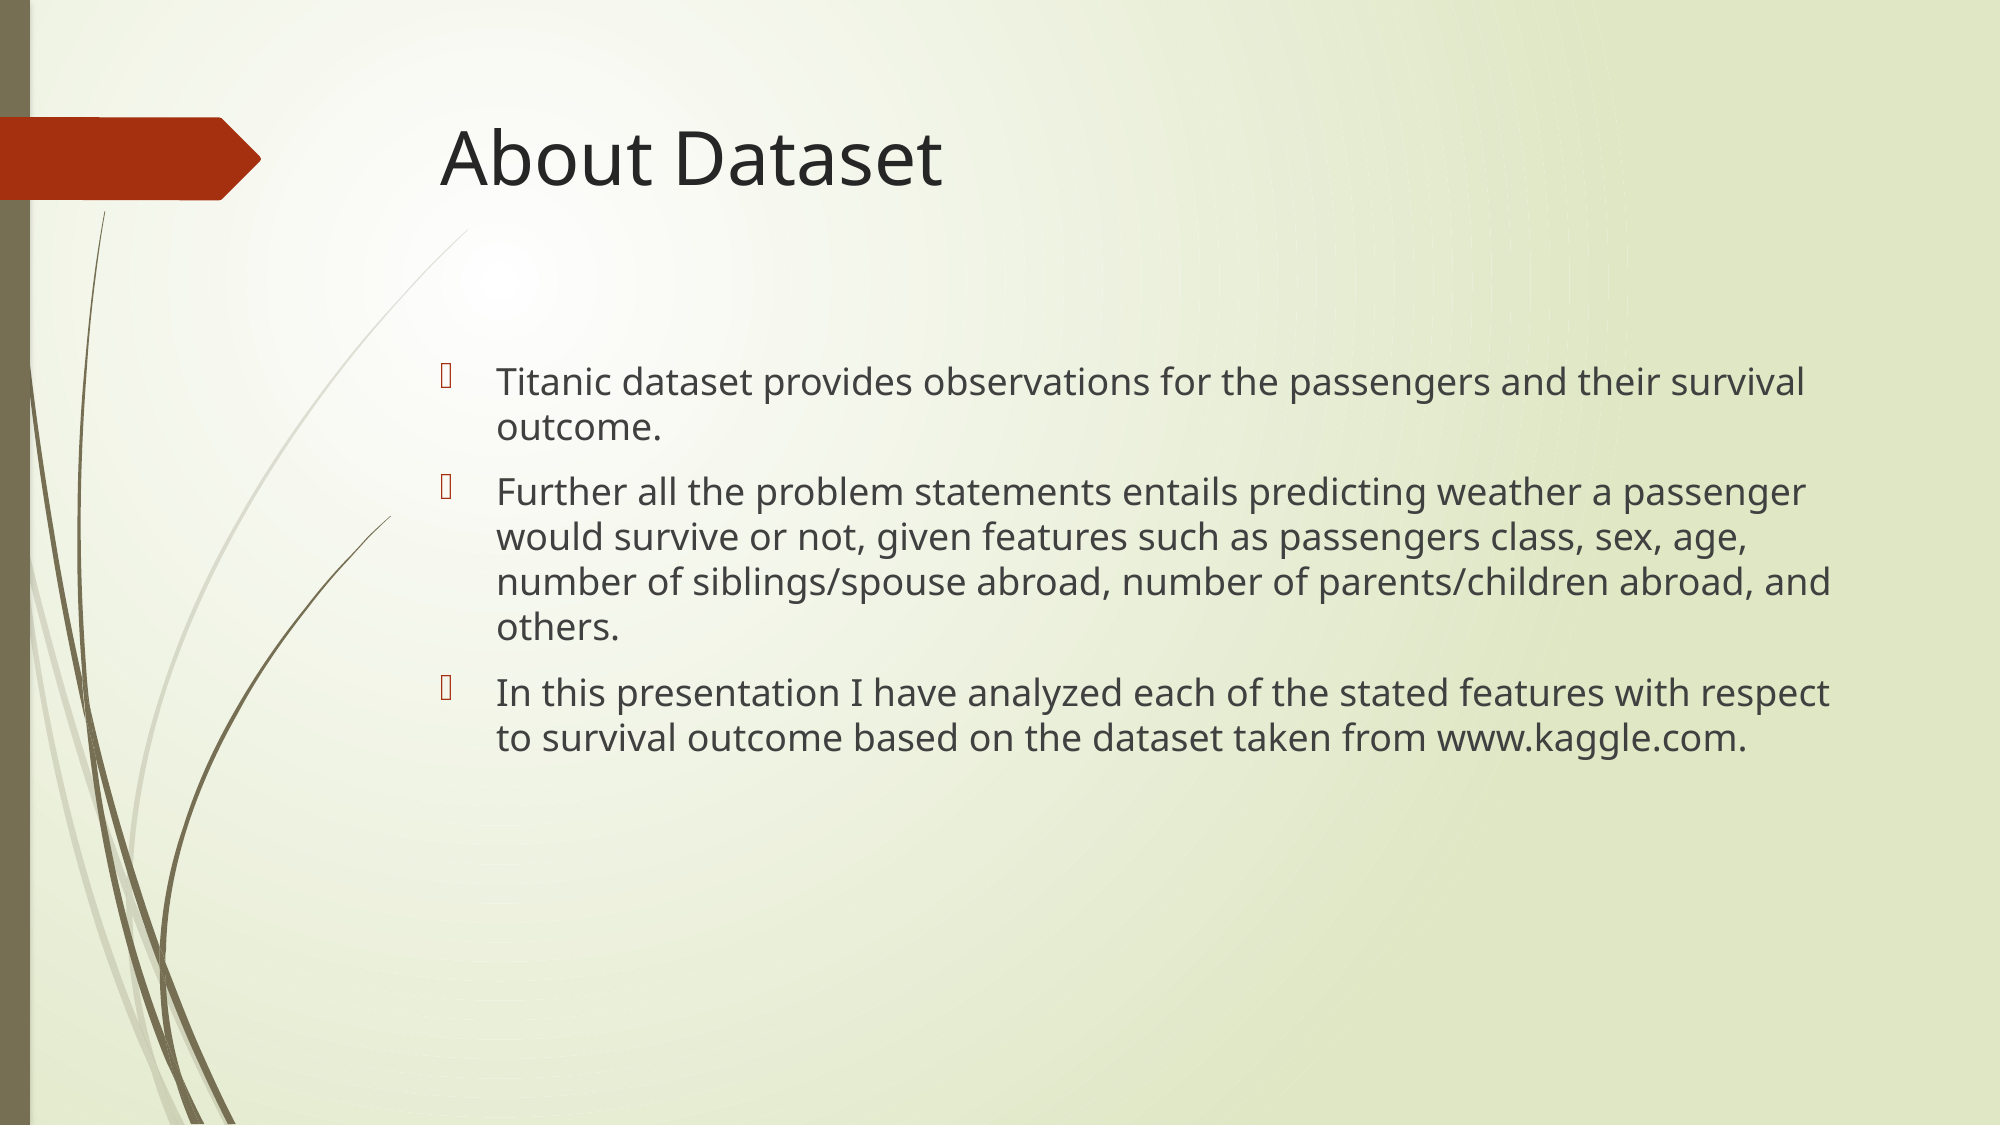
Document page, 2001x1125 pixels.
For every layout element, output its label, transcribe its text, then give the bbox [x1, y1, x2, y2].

list Titanic dataset provides observations for the passengers and their survival outcome. Further all the problem statements entails predicting weather a passenger would survive or not, given features such as passengers class, sex, age, number of siblings/spouse abroad, number of parents/children abroad, and others. In this presentation I have analyzed each of the stated features with respect to survival outcome based on the dataset taken from www.kaggle.com. [424, 350, 1888, 970]
title About Dataset [425, 102, 1888, 313]
